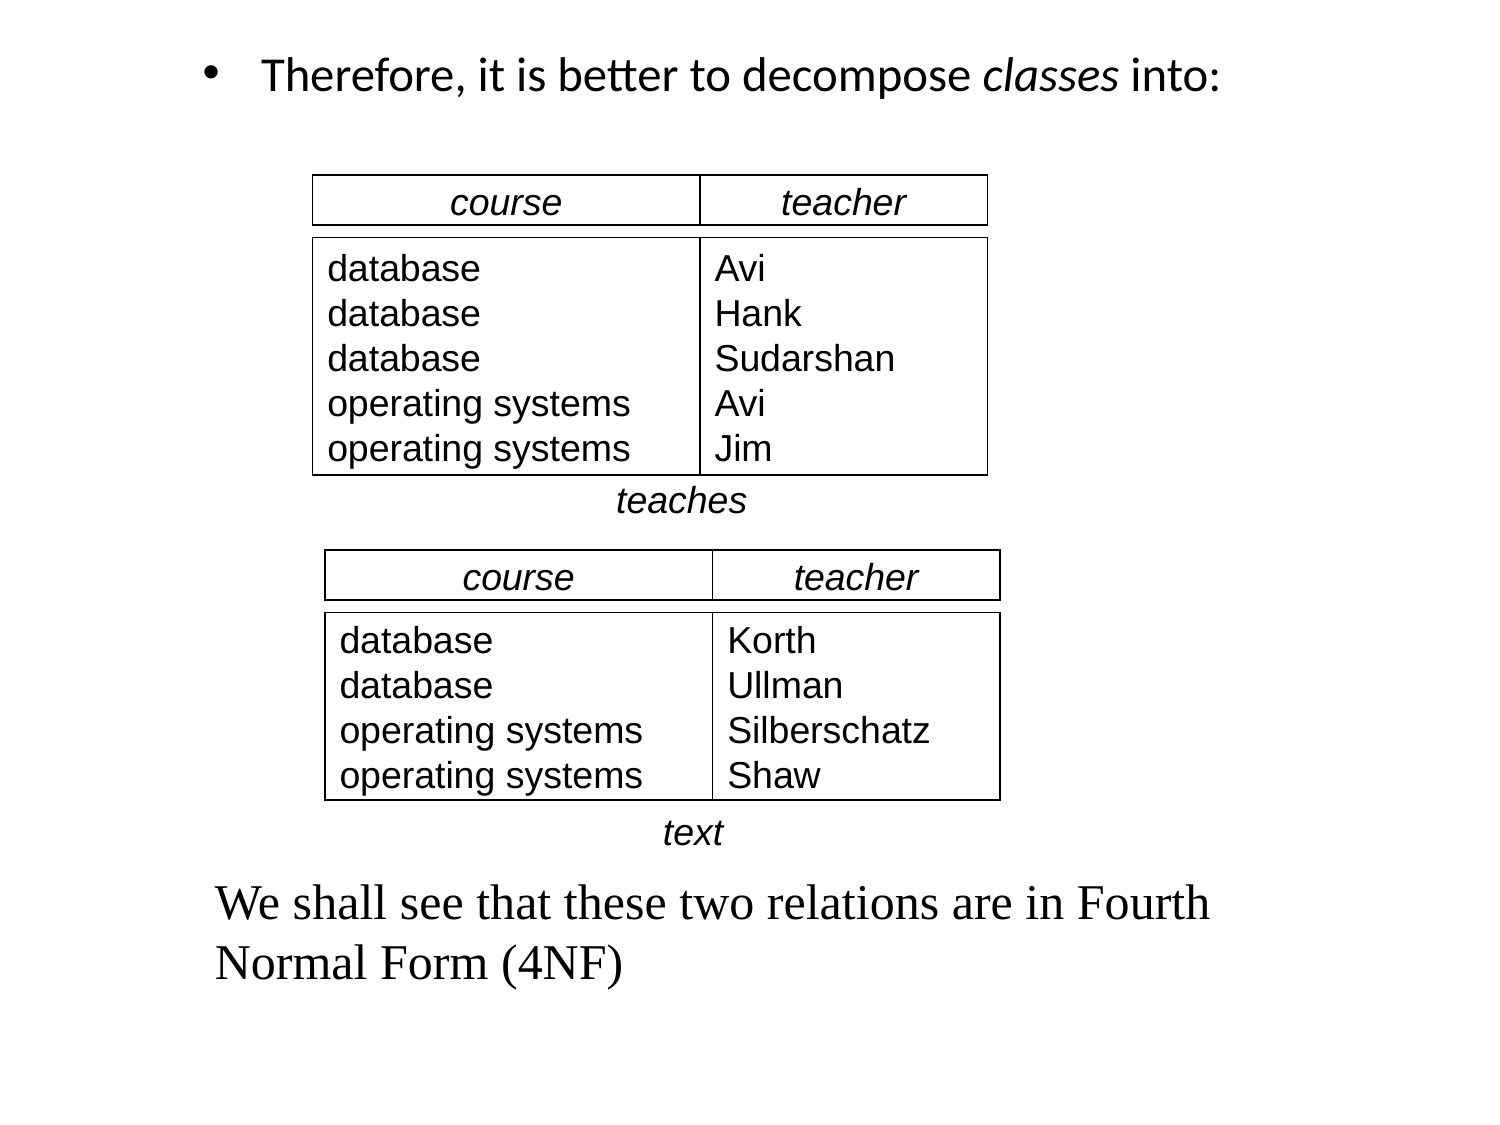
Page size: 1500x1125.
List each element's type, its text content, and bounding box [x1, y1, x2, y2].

text_box teaches [601, 468, 763, 528]
text_box text [648, 800, 739, 860]
text_box teacher [712, 549, 1000, 600]
text_box teacher [699, 174, 988, 225]
text_box Avi Hank Sudarshan Avi Jim [699, 237, 988, 475]
text_box course [324, 549, 712, 600]
text_box database database operating systems operating systems [324, 612, 712, 800]
text_box We shall see that these two relations are in Fourth Normal Form (4NF) [199, 862, 1304, 950]
text_box database database database operating systems operating systems [312, 237, 699, 475]
text_box course [312, 174, 699, 225]
list Therefore, it is better to decompose classes into: [187, 34, 1291, 123]
text_box Korth Ullman Silberschatz Shaw [712, 612, 1000, 800]
